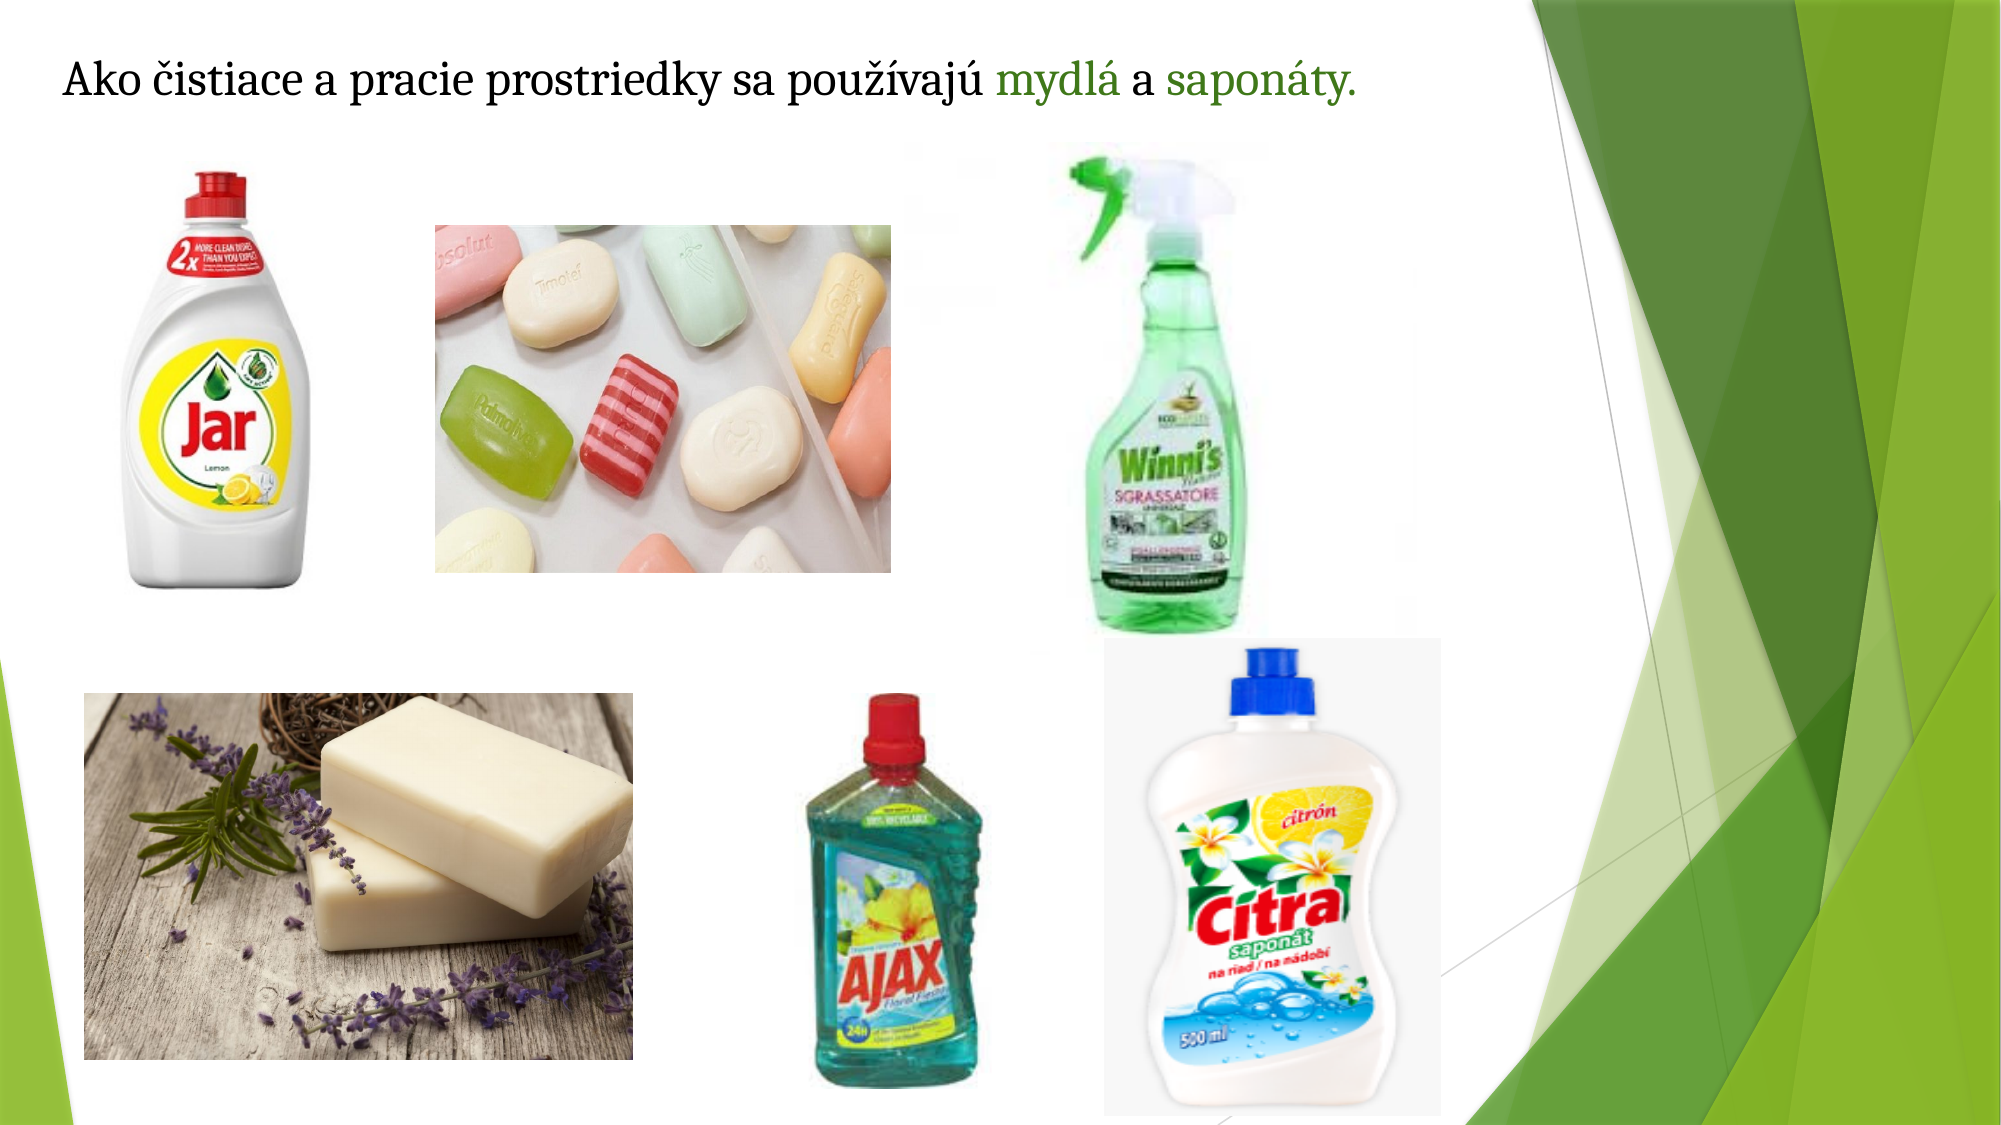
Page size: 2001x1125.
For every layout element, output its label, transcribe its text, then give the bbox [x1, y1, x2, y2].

picture [696, 693, 1093, 1089]
list Ako čistiace a pracie prostriedky sa používajú mydlá a saponáty. [47, 37, 1458, 674]
picture [904, 141, 1442, 1116]
picture [83, 693, 634, 1061]
picture [0, 161, 893, 600]
